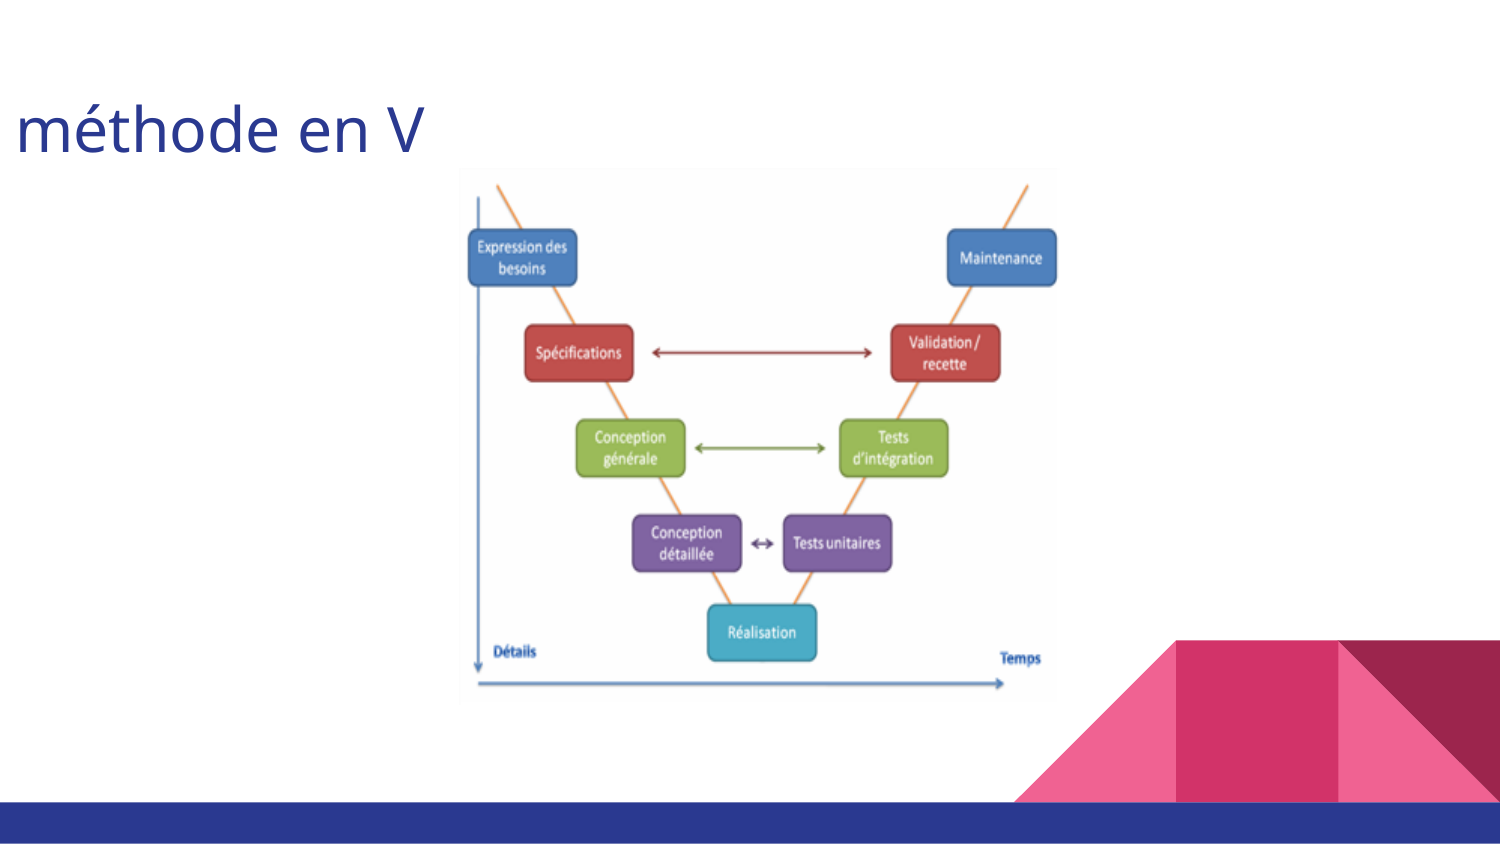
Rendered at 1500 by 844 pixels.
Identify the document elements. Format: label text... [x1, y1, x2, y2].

picture [459, 168, 1060, 705]
title méthode en V [0, 74, 1398, 169]
list [80, 179, 1478, 715]
